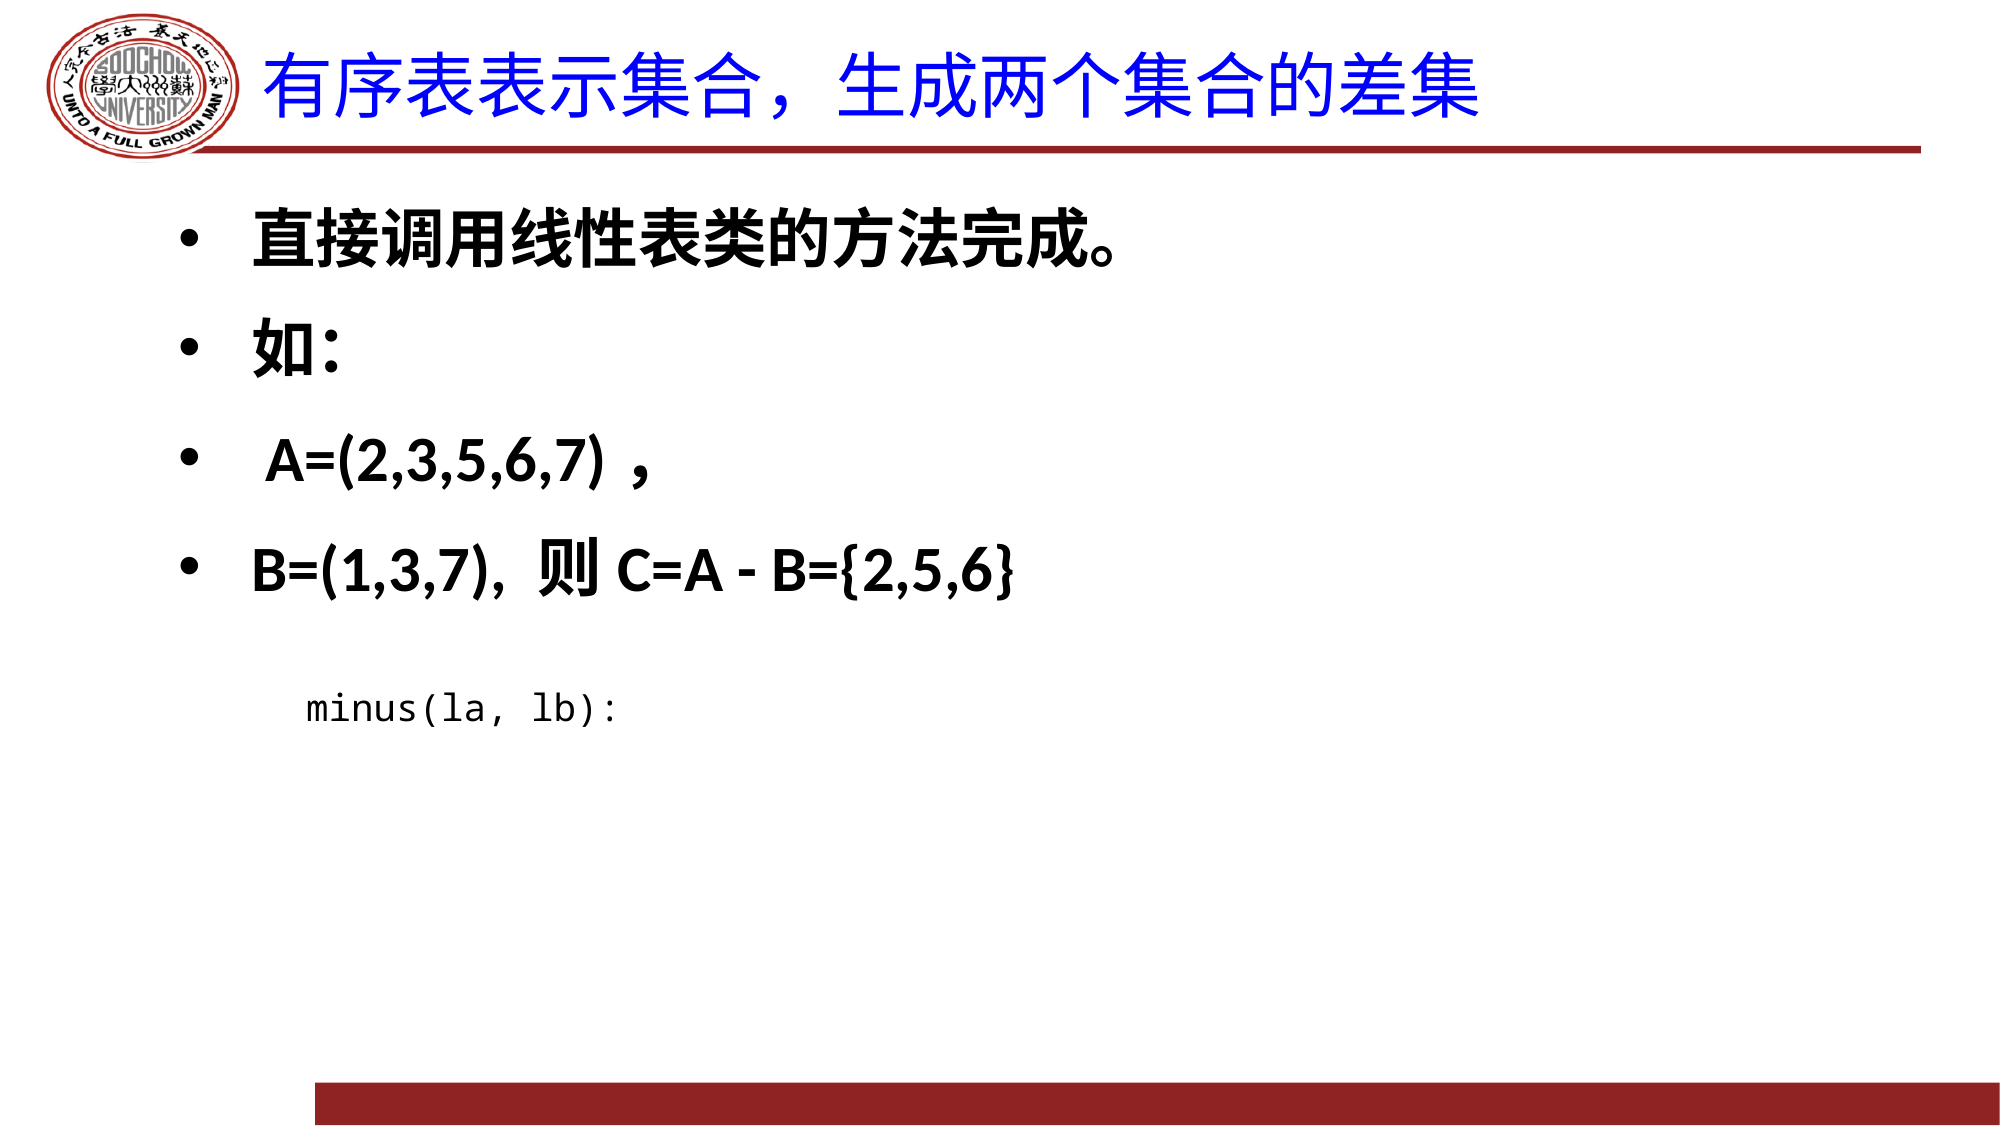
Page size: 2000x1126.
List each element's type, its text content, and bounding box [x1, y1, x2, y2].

list 直接调用线性表类的方法完成。 如： A=(2,3,5,6,7)， B=(1,3,7), 则C=A - B={2,5,6} [159, 188, 1921, 987]
picture [40, 9, 246, 163]
text_box minus(la, lb): [291, 676, 1118, 736]
title 有序表表示集合，生成两个集合的差集 [242, 30, 1921, 138]
